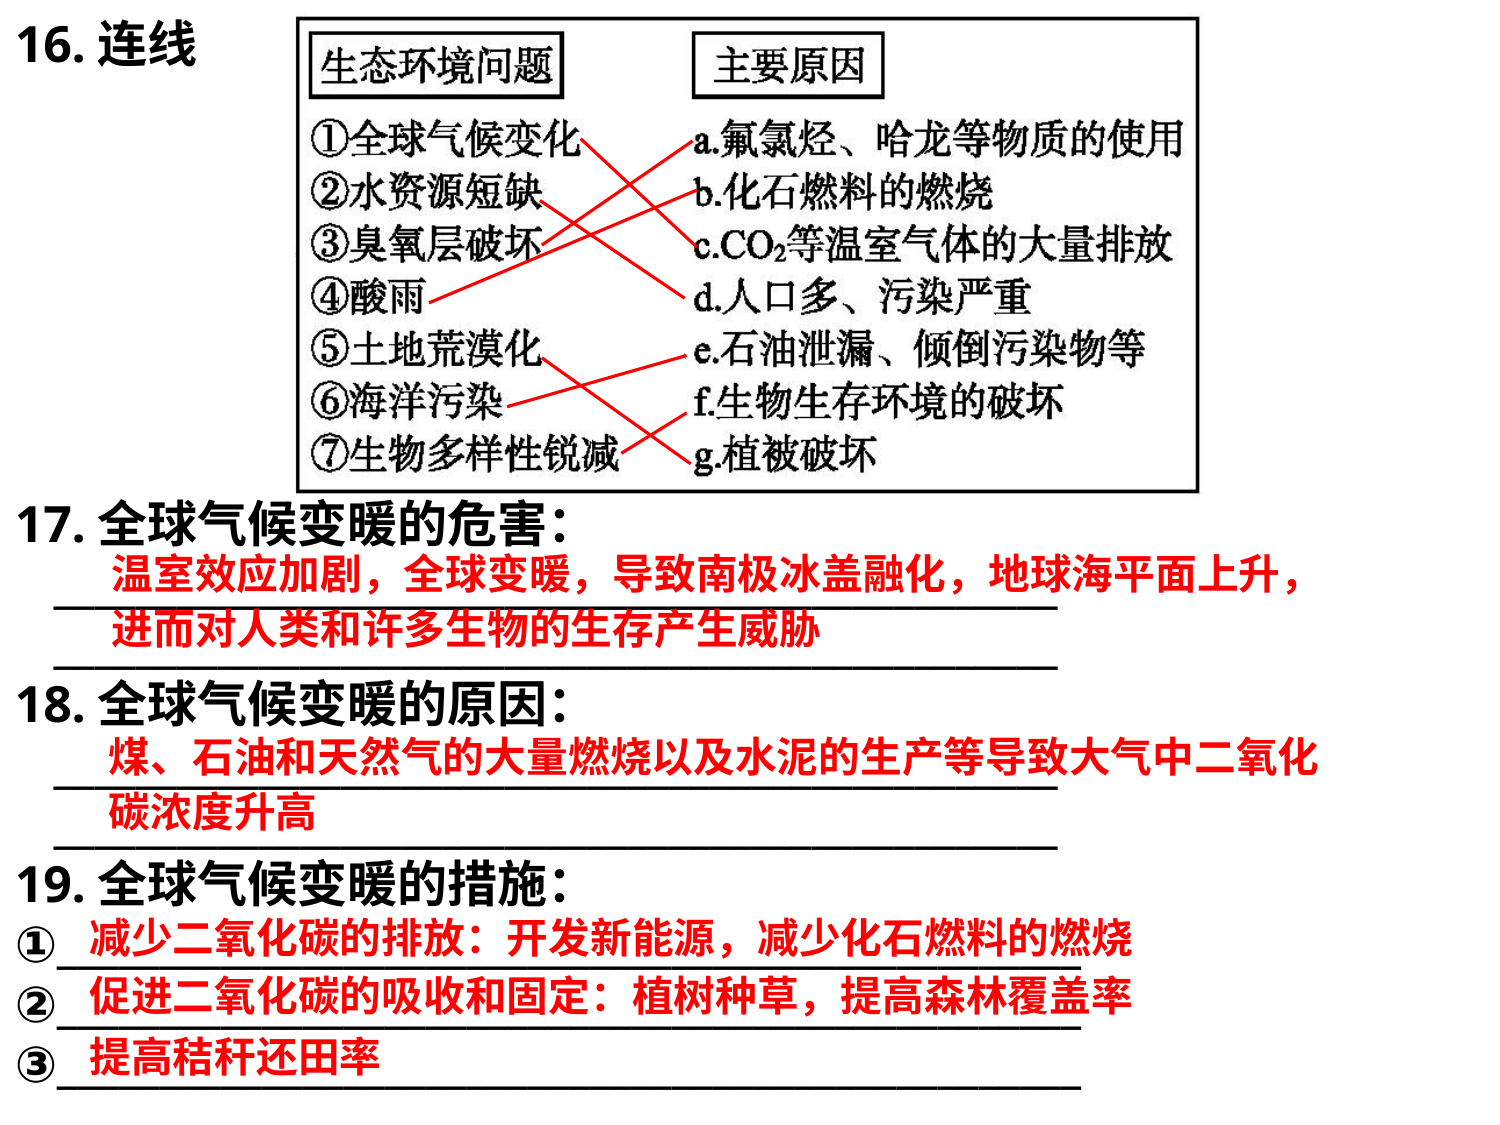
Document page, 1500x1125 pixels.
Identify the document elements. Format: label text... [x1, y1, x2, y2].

text_box 温室效应加剧，全球变暖，导致南极冰盖融化，地球海平面上升，进而对人类和许多生物的生存产生威胁 [96, 535, 1350, 661]
text_box 煤、石油和天然气的大量燃烧以及水泥的生产等导致大气中二氧化碳浓度升高 [94, 718, 1348, 843]
picture [281, 12, 1204, 497]
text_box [541, 140, 693, 190]
text_box 提高秸秆还田率 [74, 1018, 1328, 1089]
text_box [541, 357, 691, 464]
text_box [507, 355, 687, 407]
text_box 减少二氧化碳的排放：开发新能源，减少化石燃料的燃烧 [74, 899, 1328, 957]
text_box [621, 412, 687, 454]
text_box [580, 138, 697, 190]
text_box 16.连线 17.全球气候变暖的危害： _________________________________________________ _________________________________________________ 18.全球气候变暖的原因： _________________________________________________ _________________________________________________ 19.全球气候变暖的措施： ①__________________________________________________ ②__________________________________________________ ③__________________________________________________ [0, 4, 1500, 1100]
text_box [428, 190, 697, 303]
text_box 促进二氧化碳的吸收和固定：植树种草，提高森林覆盖率 [74, 957, 1328, 1018]
